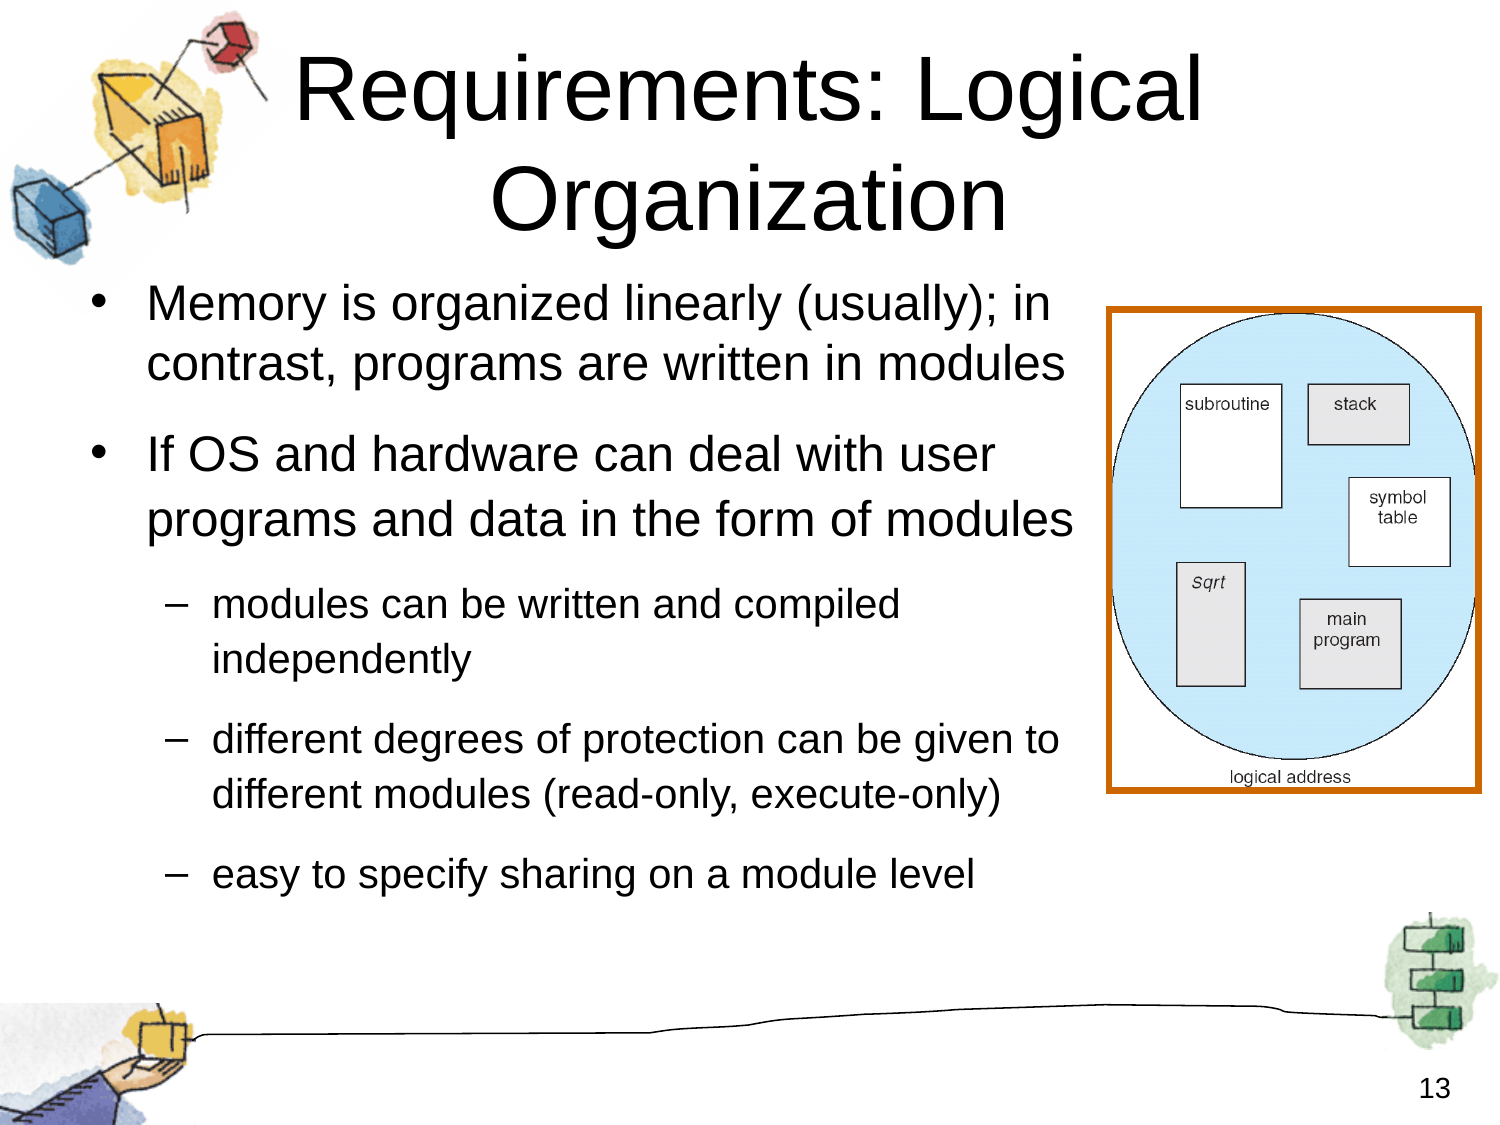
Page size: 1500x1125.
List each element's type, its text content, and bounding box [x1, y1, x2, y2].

picture [114, 0, 274, 44]
title Requirements: Logical Organization [74, 44, 1426, 233]
picture [1112, 312, 1476, 788]
picture [1382, 912, 1500, 1050]
list Memory is organized linearly (usually); in contrast, programs are written in modules If OS and hardware can deal with user programs and data in the form of modules modules can be written and compiled independently different degrees of protection can be given to different modules (read-only, execute-only) easy to specify sharing on a module level [74, 262, 1113, 1076]
picture [0, 85, 167, 305]
picture [0, 1003, 196, 1125]
